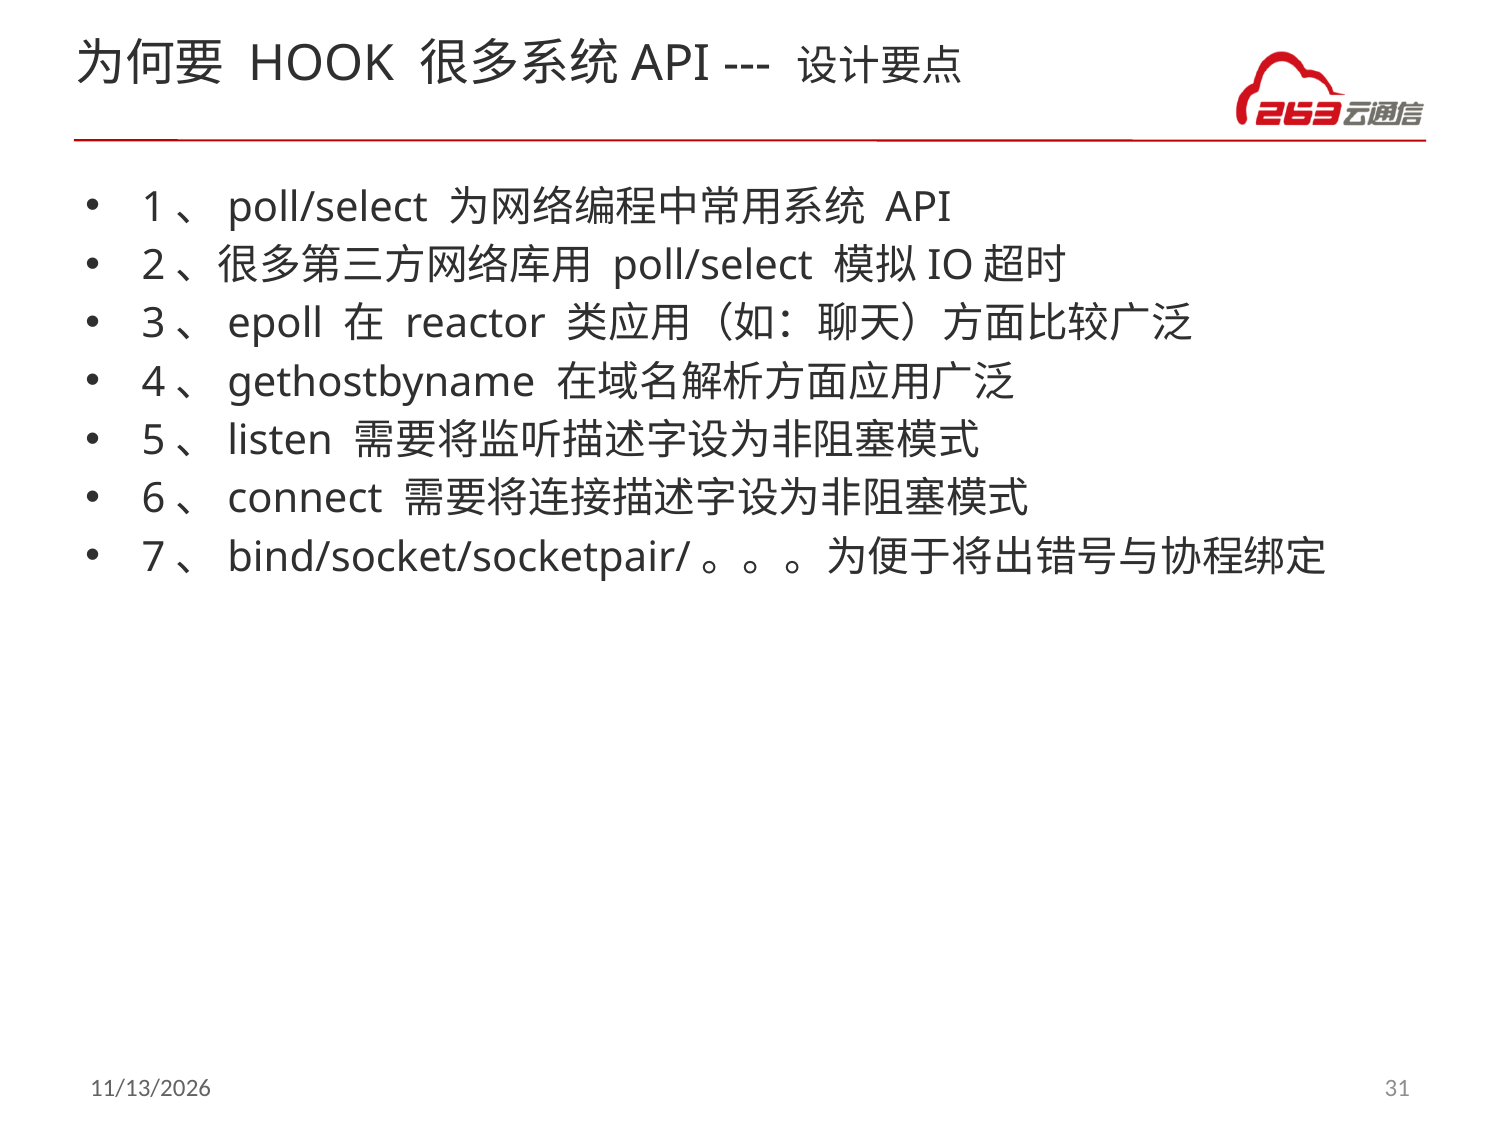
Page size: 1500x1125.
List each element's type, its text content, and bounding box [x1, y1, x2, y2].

picture [1230, 37, 1430, 141]
title 为何要 HOOK 很多系统API --- 设计要点 [75, 30, 1235, 136]
list 1、poll/select 为网络编程中常用系统 API 2、很多第三方网络库用 poll/select 模拟IO超时 3、epoll 在 reactor 类应用（如：聊天）方面比较广泛 4、gethostbyname 在域名解析方面应用广泛 5、listen 需要将监听描述字设为非阻塞模式 6、connect 需要将连接描述字设为非阻塞模式 7、bind/socket/socketpair/。。。为便于将出错号与协程绑定 [70, 171, 1421, 1016]
